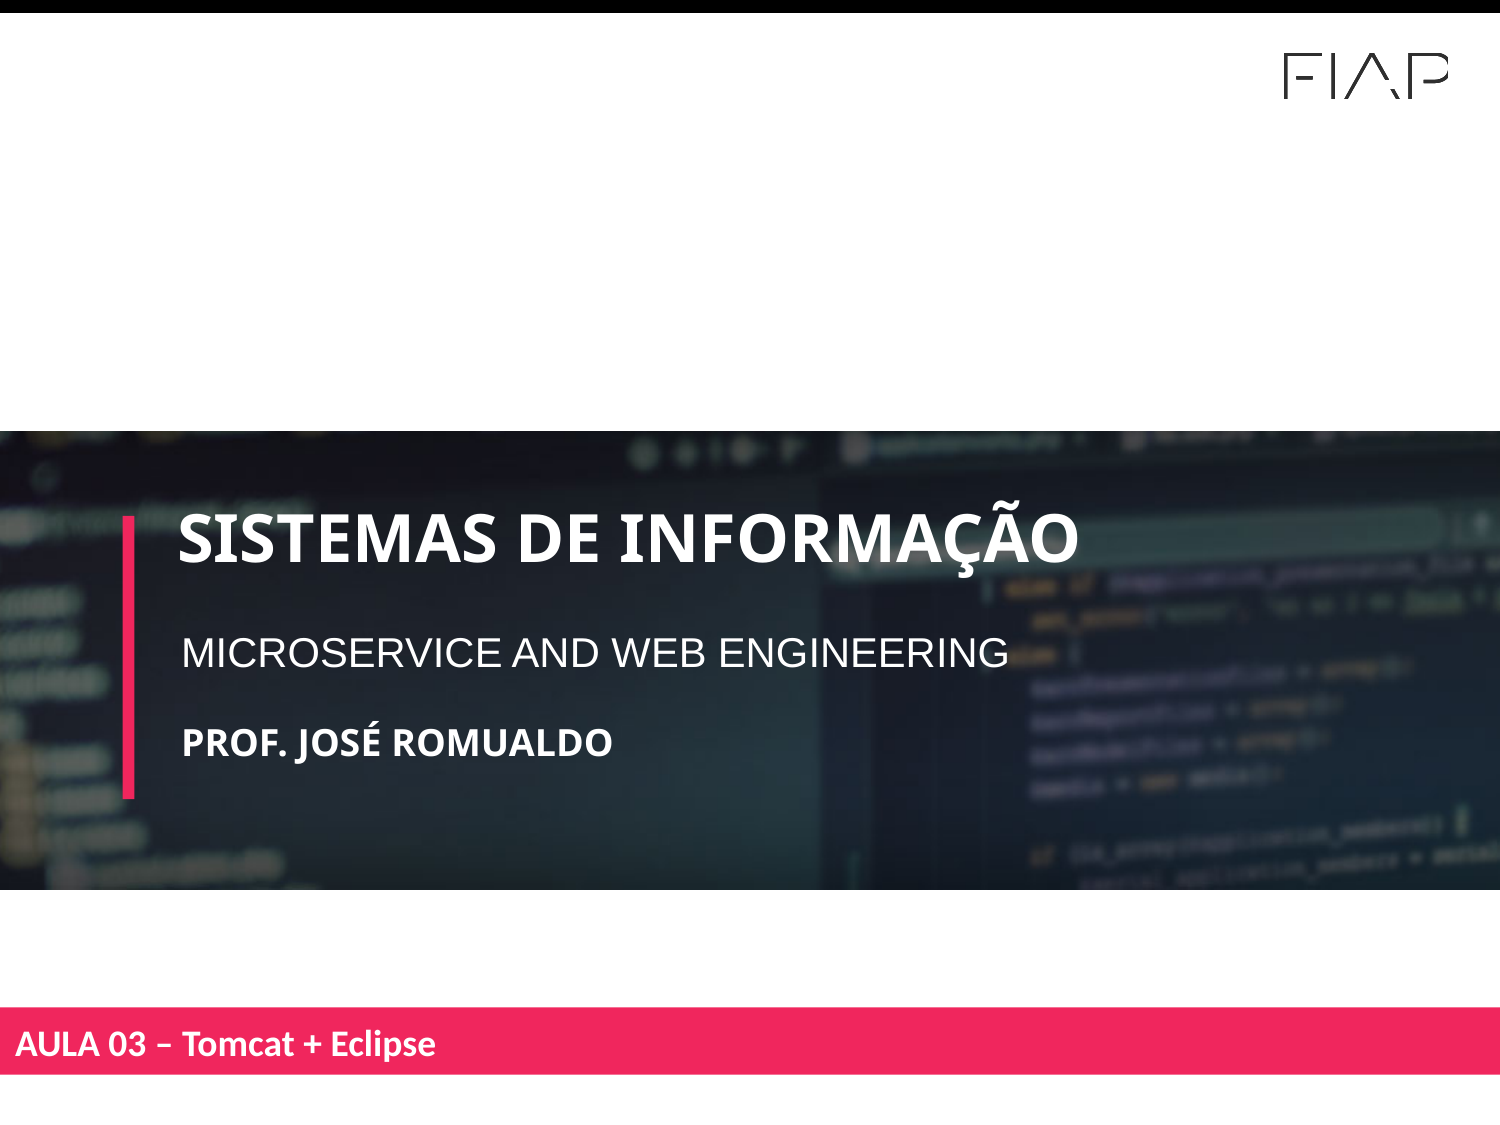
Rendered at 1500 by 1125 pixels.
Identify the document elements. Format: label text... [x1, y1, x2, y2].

text_box [0, 0, 1500, 13]
text_box AULA 03 – Tomcat + Eclipse [0, 1007, 1500, 1075]
picture [1283, 53, 1449, 99]
picture [0, 431, 1500, 890]
